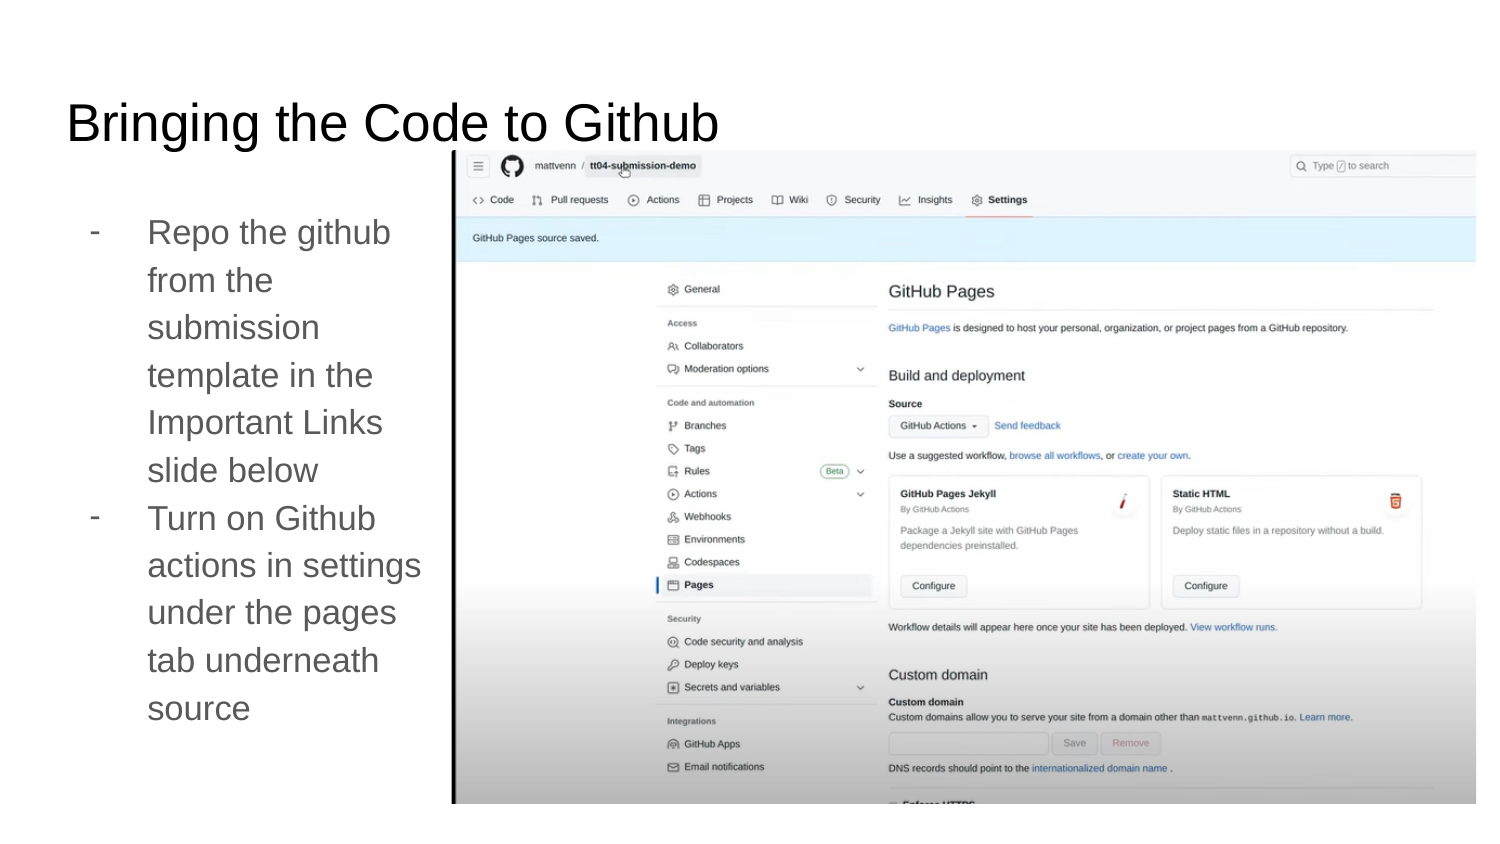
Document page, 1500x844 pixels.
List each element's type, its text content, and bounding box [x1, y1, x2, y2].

title Bringing the Code to Github [51, 72, 1449, 167]
picture [451, 150, 1477, 804]
list Repo the github from the submission template in the Important Links slide below Turn on Github actions in settings under the pages tab underneath source [51, 189, 446, 750]
